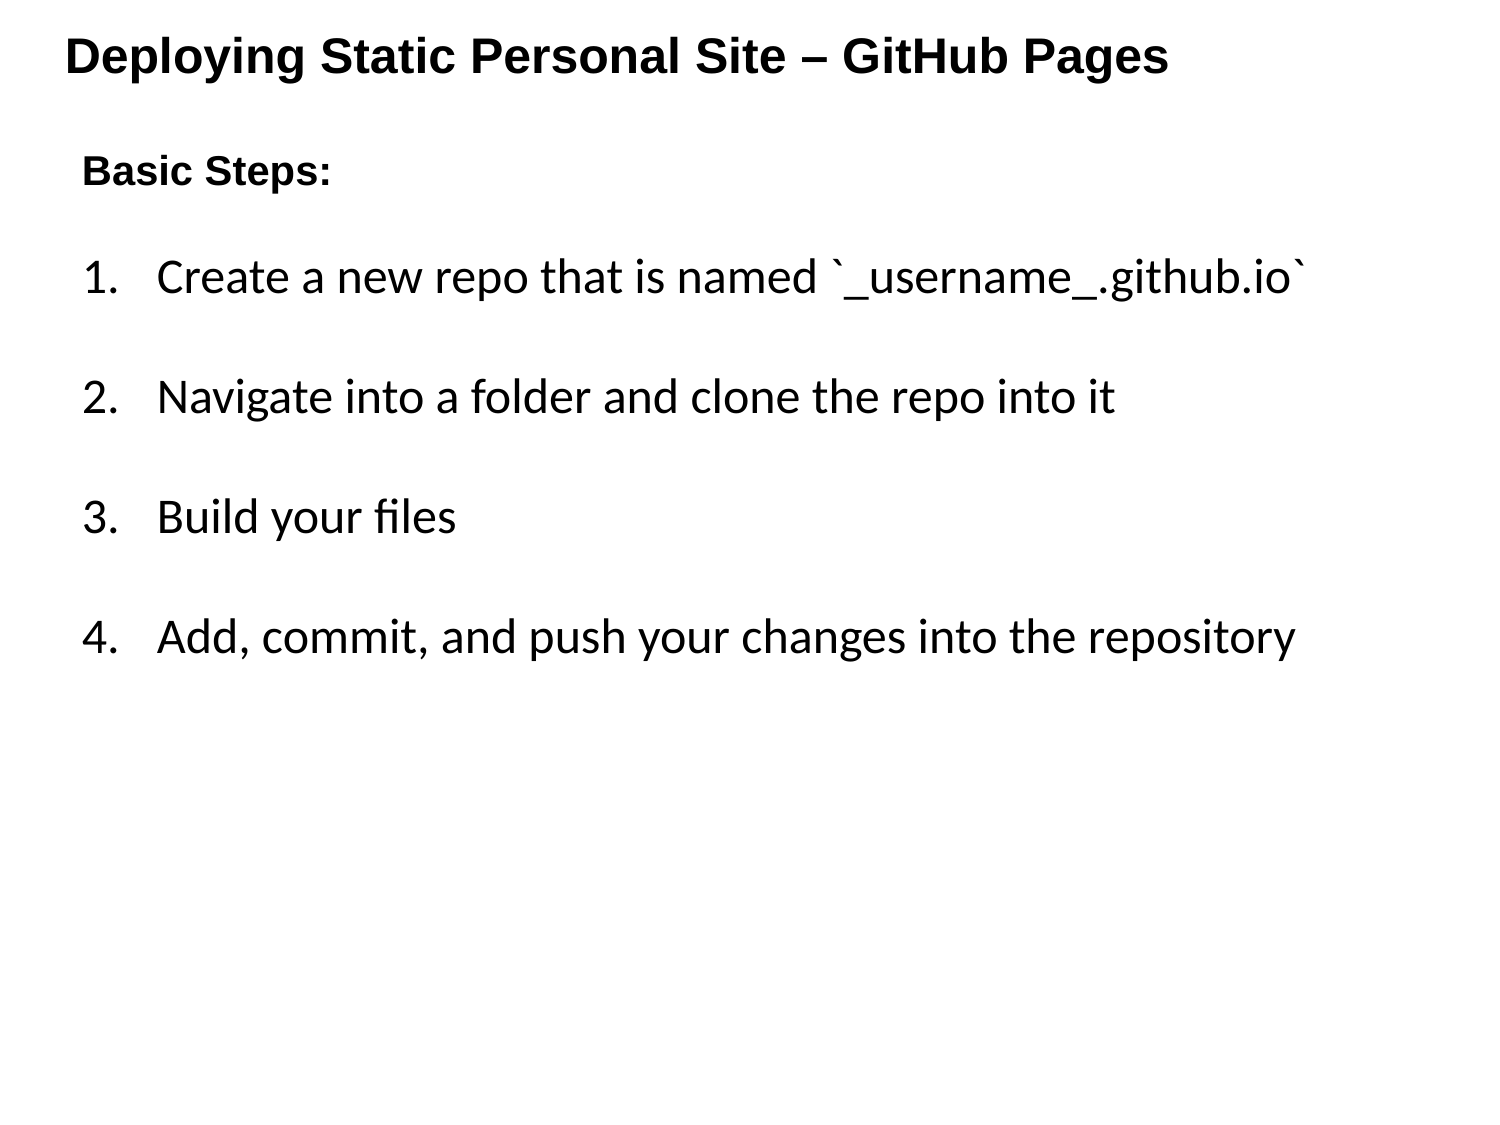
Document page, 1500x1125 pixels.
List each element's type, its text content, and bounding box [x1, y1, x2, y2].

text_box Basic Steps: Create a new repo that is named `_username_.github.io` Navigate into a folder and clone the repo into it Build your files Add, commit, and push your changes into the repository [67, 128, 1480, 966]
text_box Deploying Static Personal Site – GitHub Pages [49, 16, 1241, 91]
